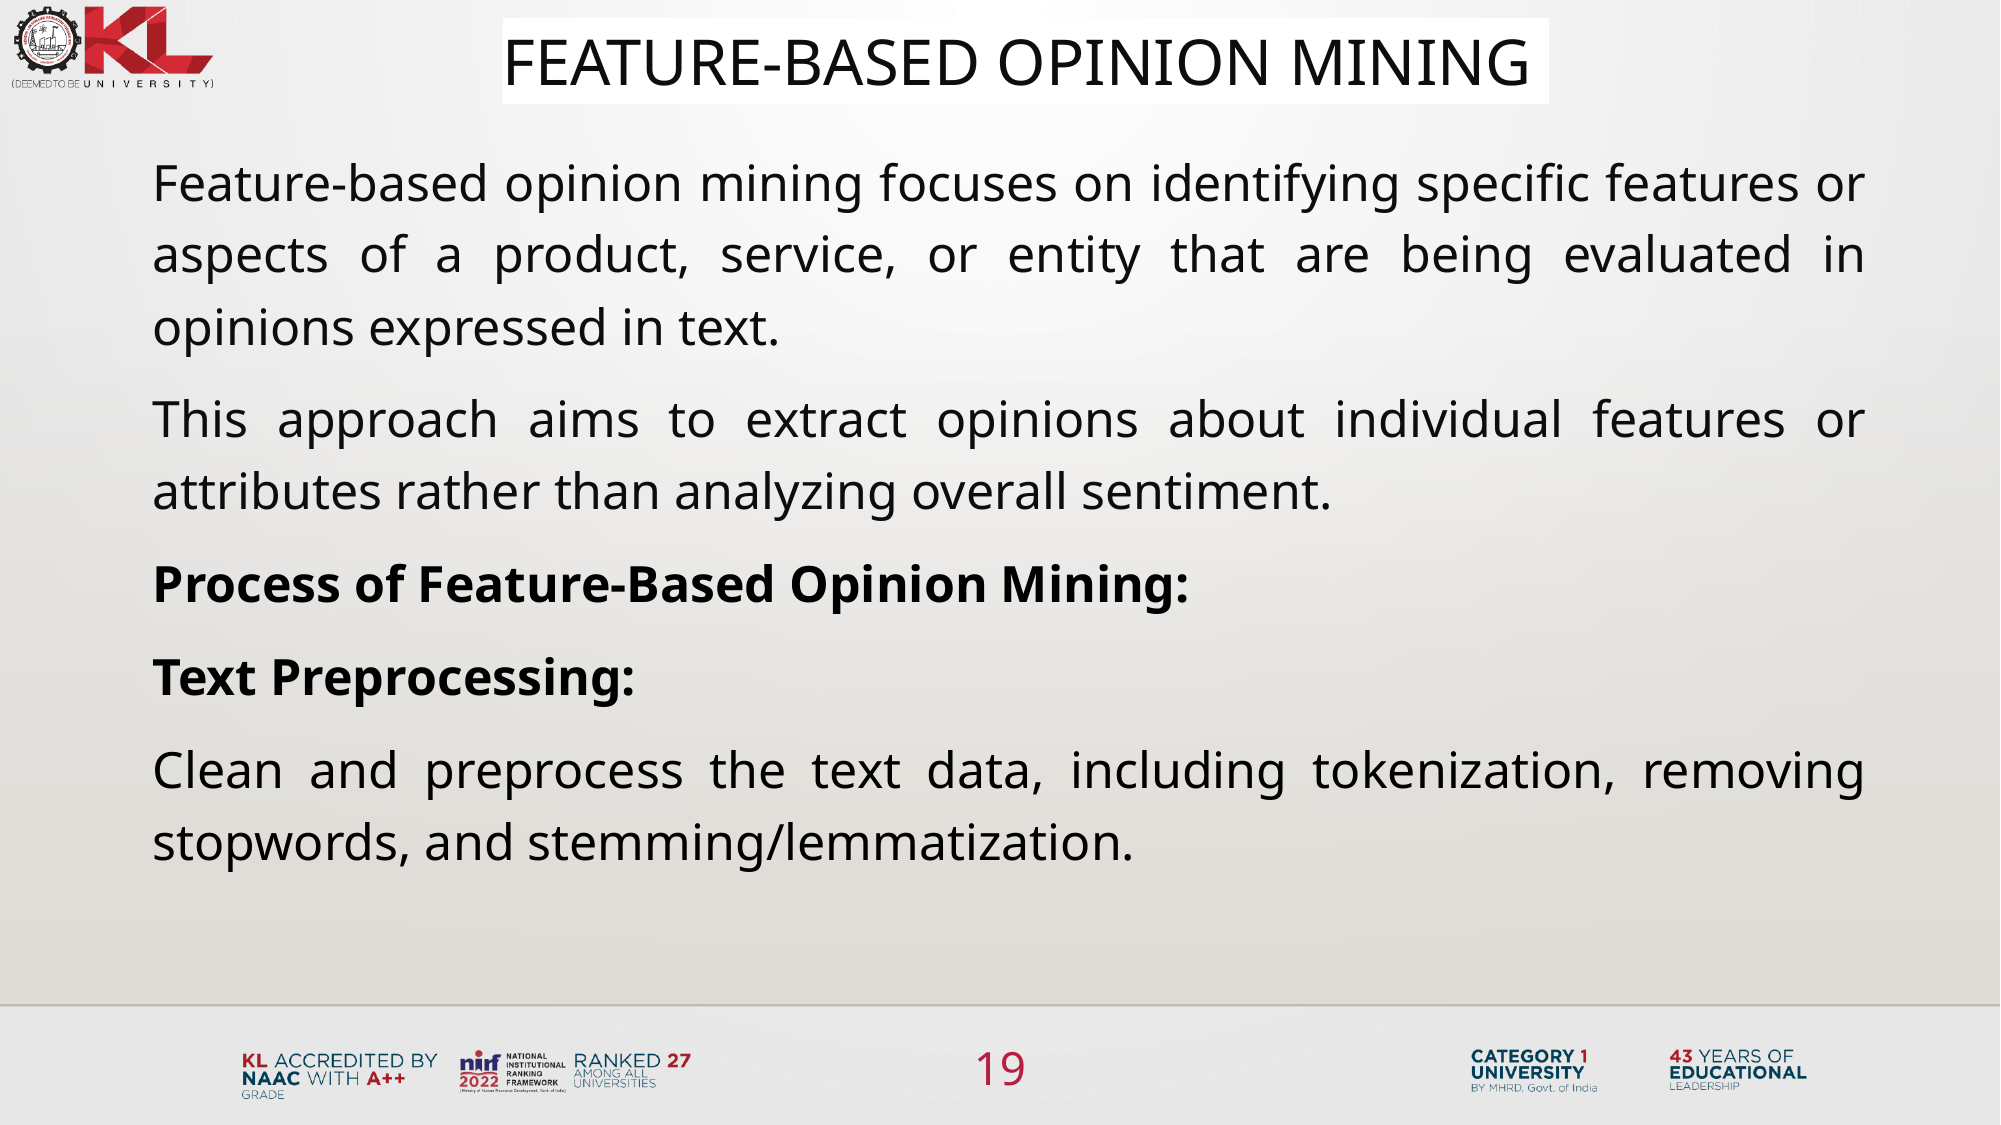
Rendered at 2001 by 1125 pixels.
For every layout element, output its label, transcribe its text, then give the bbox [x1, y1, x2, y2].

picture [1447, 1045, 1814, 1101]
picture [238, 1045, 716, 1103]
picture [12, 5, 213, 88]
slide_number 19 [933, 1031, 1067, 1115]
list Feature-based opinion mining focuses on identifying specific features or aspects of a product, service, or entity that are being evaluated in opinions expressed in text. This approach aims to extract opinions about individual features or attributes rather than analyzing overall sentiment. Process of Feature-Based Opinion Mining: Text Preprocessing: Clean and preprocess the text data, including tokenization, removing stopwords, and stemming/lemmatization. [137, 131, 1883, 897]
title Feature-based Opinion Mining [238, 23, 1814, 108]
